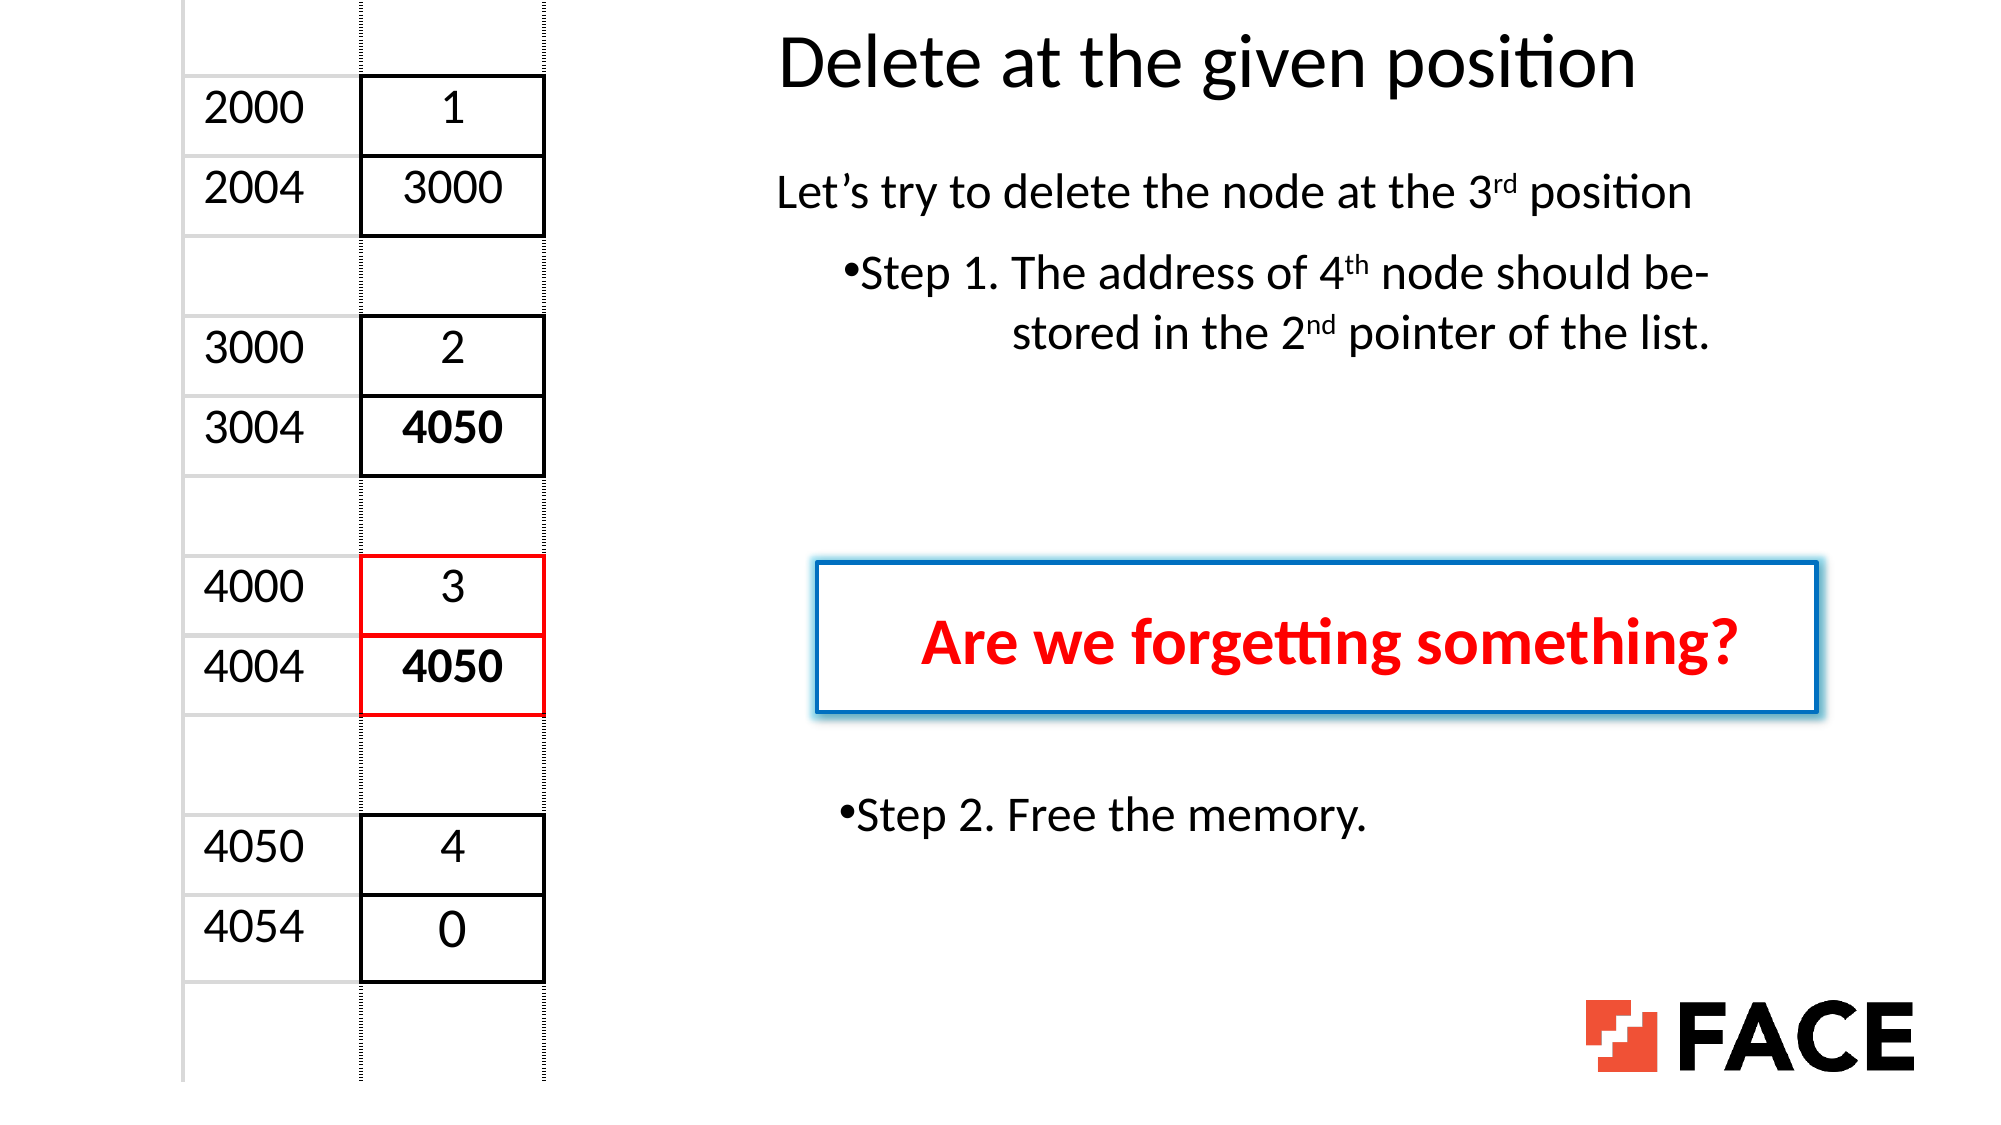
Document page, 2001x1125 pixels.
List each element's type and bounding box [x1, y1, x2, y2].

text_box [818, 771, 1389, 911]
table_cell [363, 318, 542, 394]
table_cell [185, 817, 359, 893]
picture [1586, 1000, 1915, 1072]
table_header [185, 0, 544, 74]
table_cell [363, 817, 542, 893]
table_cell [185, 897, 359, 980]
table_cell [363, 158, 542, 234]
table_cell [363, 398, 542, 474]
table_cell [185, 478, 544, 554]
table_cell [185, 558, 359, 633]
table_cell [185, 717, 544, 813]
table_cell [185, 984, 544, 1082]
table_cell [185, 638, 359, 713]
table_cell [185, 158, 359, 234]
table_cell [363, 897, 542, 980]
table_cell [185, 318, 359, 394]
text_box [758, 0, 1660, 113]
table_cell [185, 398, 359, 474]
text_box [815, 560, 1819, 714]
table_cell [185, 238, 544, 314]
table_cell [185, 78, 359, 154]
table_cell [363, 558, 542, 633]
text_box [756, 148, 1741, 370]
table_cell [363, 78, 542, 154]
table_cell [363, 638, 542, 713]
